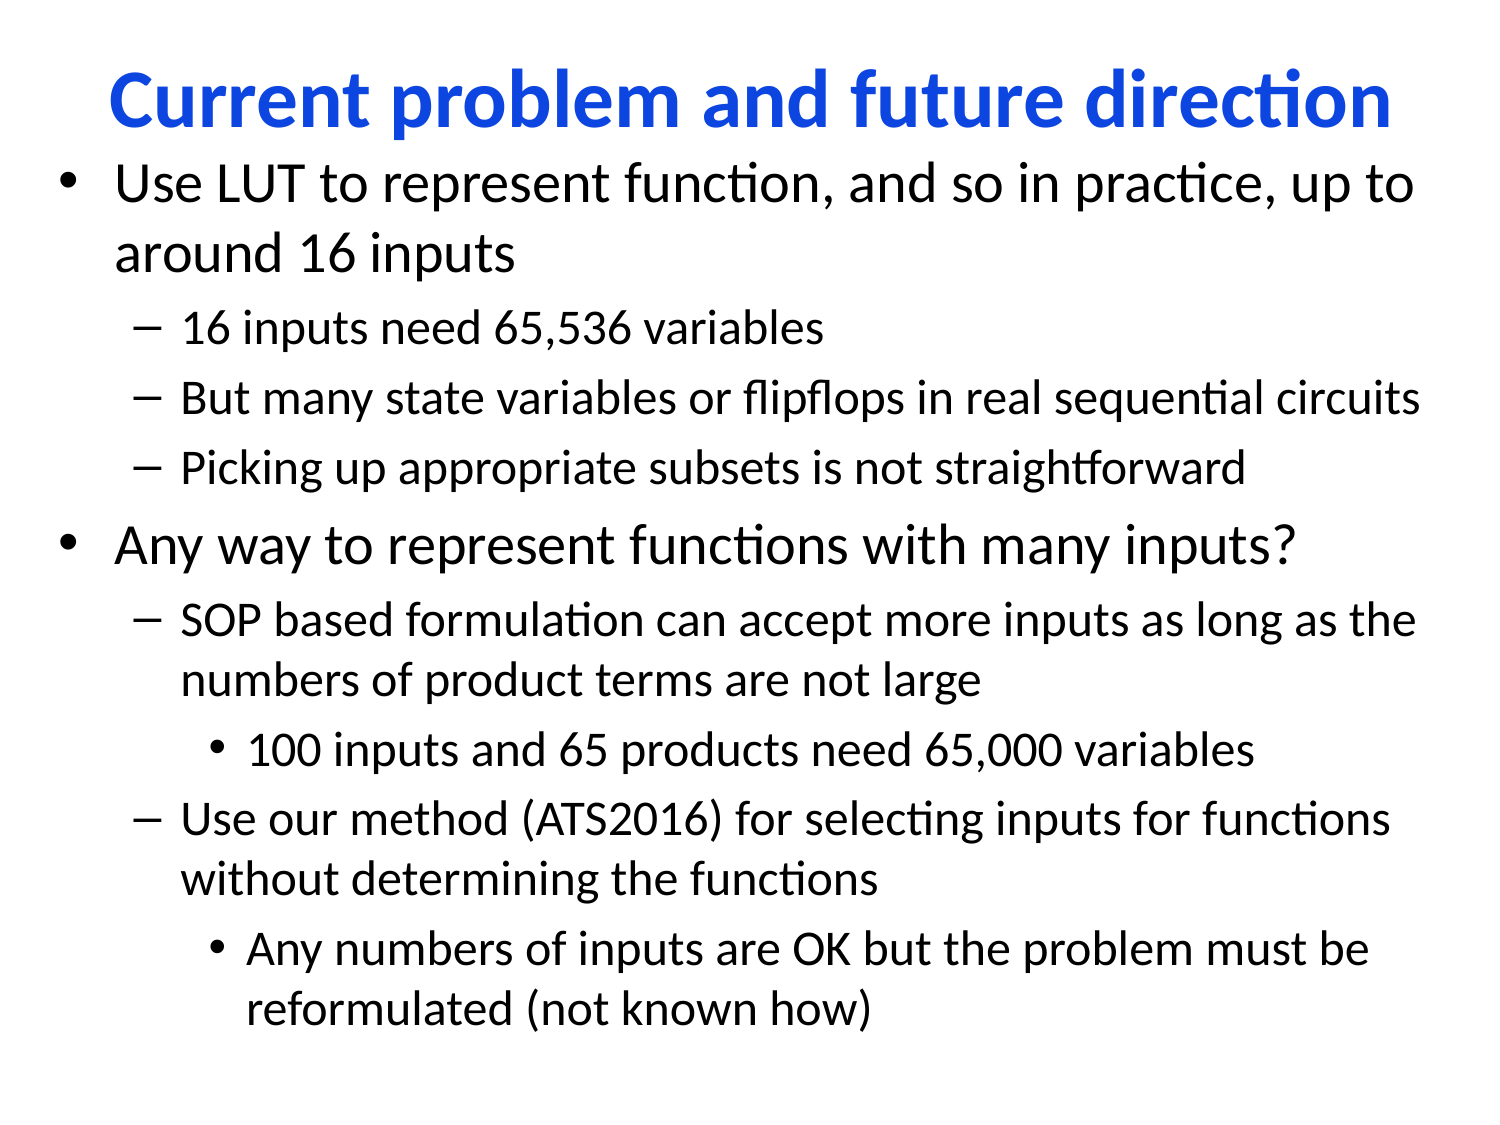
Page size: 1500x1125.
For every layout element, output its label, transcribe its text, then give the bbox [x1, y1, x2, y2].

list Use LUT to represent function, and so in practice, up to around 16 inputs 16 inputs need 65,536 variables But many state variables or flipflops in real sequential circuits Picking up appropriate subsets is not straightforward Any way to represent functions with many inputs? SOP based formulation can accept more inputs as long as the numbers of product terms are not large 100 inputs and 65 products need 65,000 variables Use our method (ATS2016) for selecting inputs for functions without determining the functions Any numbers of inputs are OK but the problem must be reformulated (not known how) [43, 137, 1461, 1125]
title Current problem and future direction [76, 0, 1427, 137]
